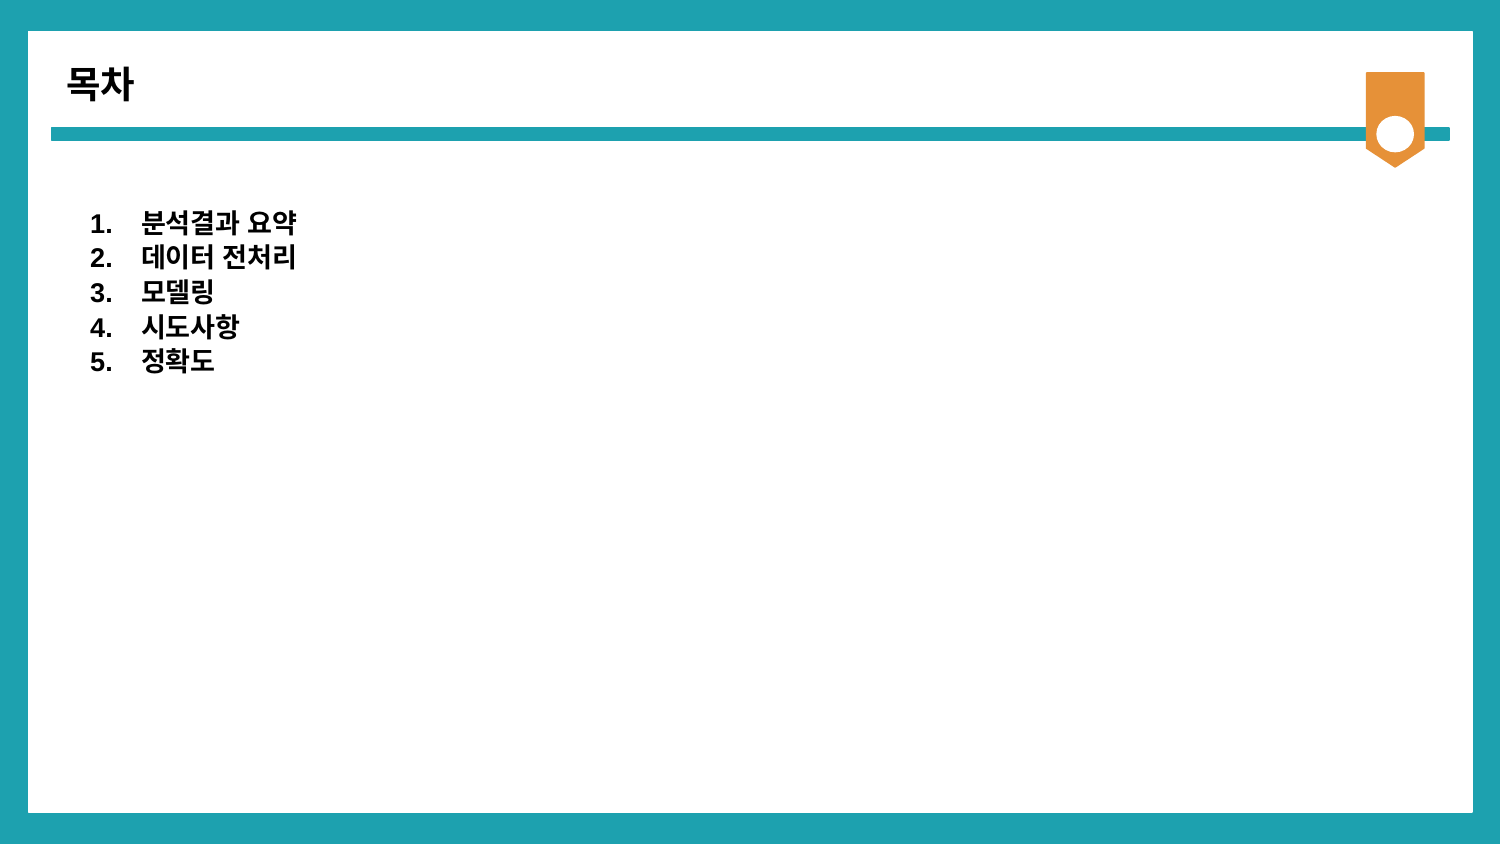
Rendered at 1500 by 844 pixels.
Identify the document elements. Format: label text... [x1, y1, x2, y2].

text_box [28, 31, 1472, 813]
text_box 목차 [51, 46, 1188, 72]
list 분석결과 요약 데이터 전처리 모델링 시도사항 정확도 [51, 189, 1449, 750]
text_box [51, 72, 1450, 168]
